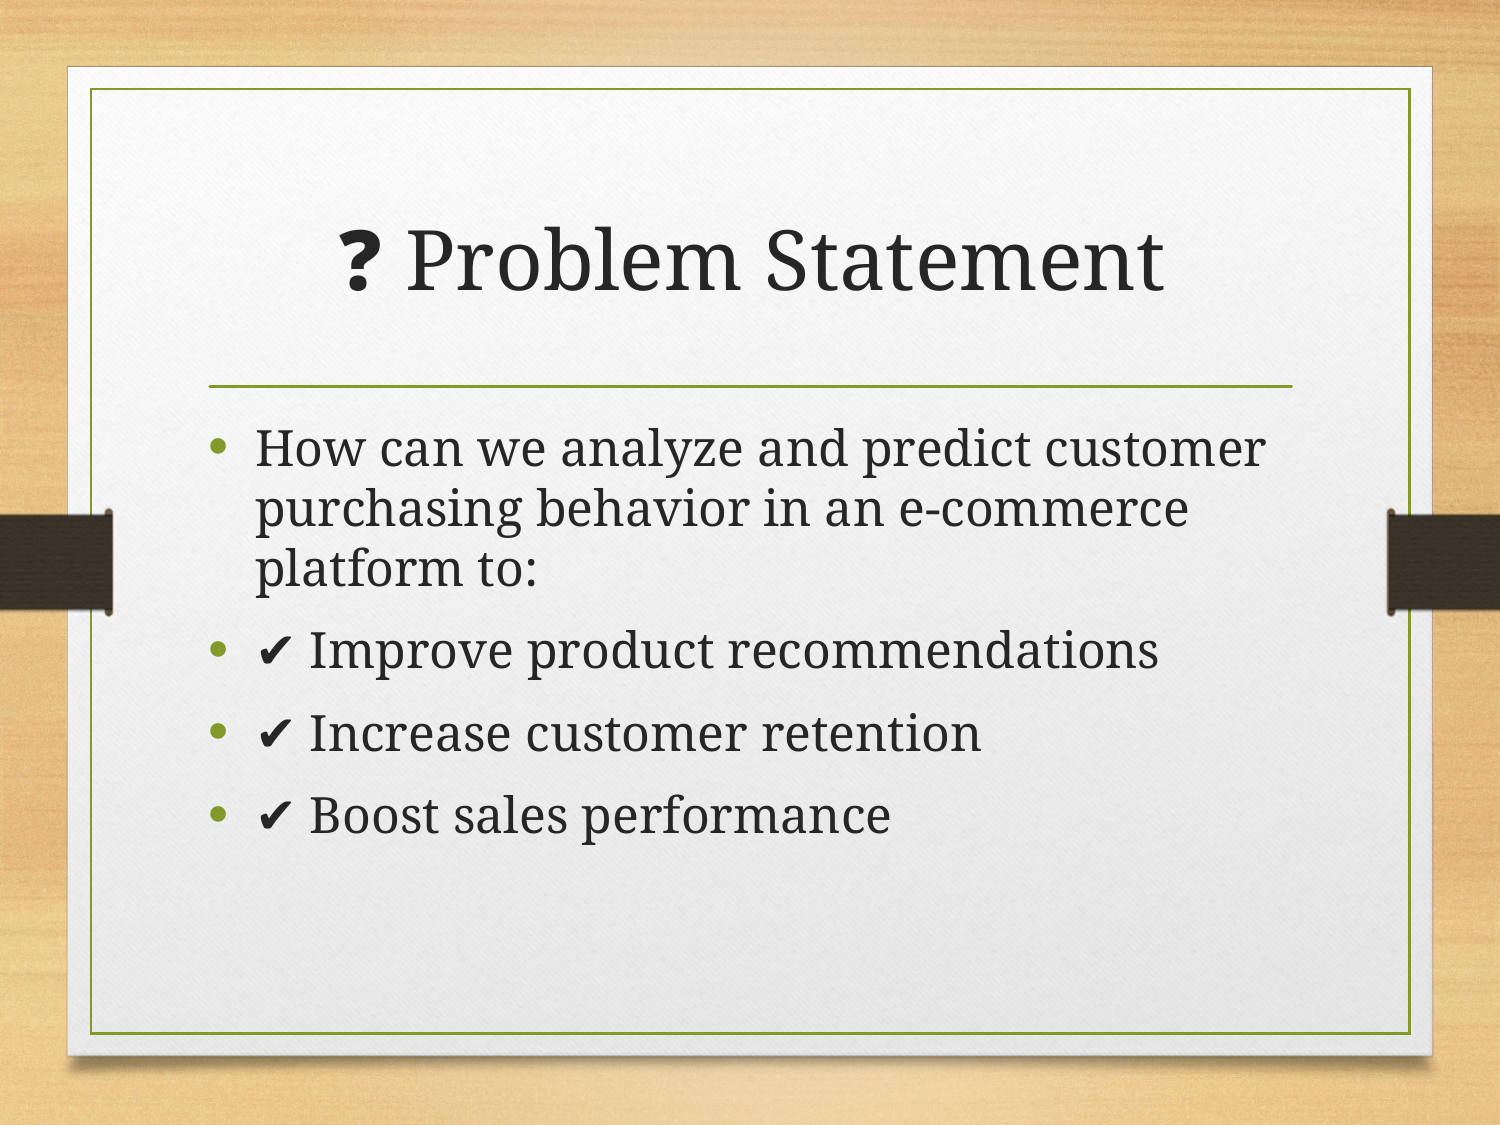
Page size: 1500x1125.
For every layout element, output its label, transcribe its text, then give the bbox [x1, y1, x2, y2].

picture [0, 0, 1500, 1125]
title ❓ Problem Statement [193, 150, 1309, 365]
list How can we analyze and predict customer purchasing behavior in an e-commerce platform to: ✔️ Improve product recommendations ✔️ Increase customer retention ✔️ Boost sales performance [193, 408, 1309, 974]
